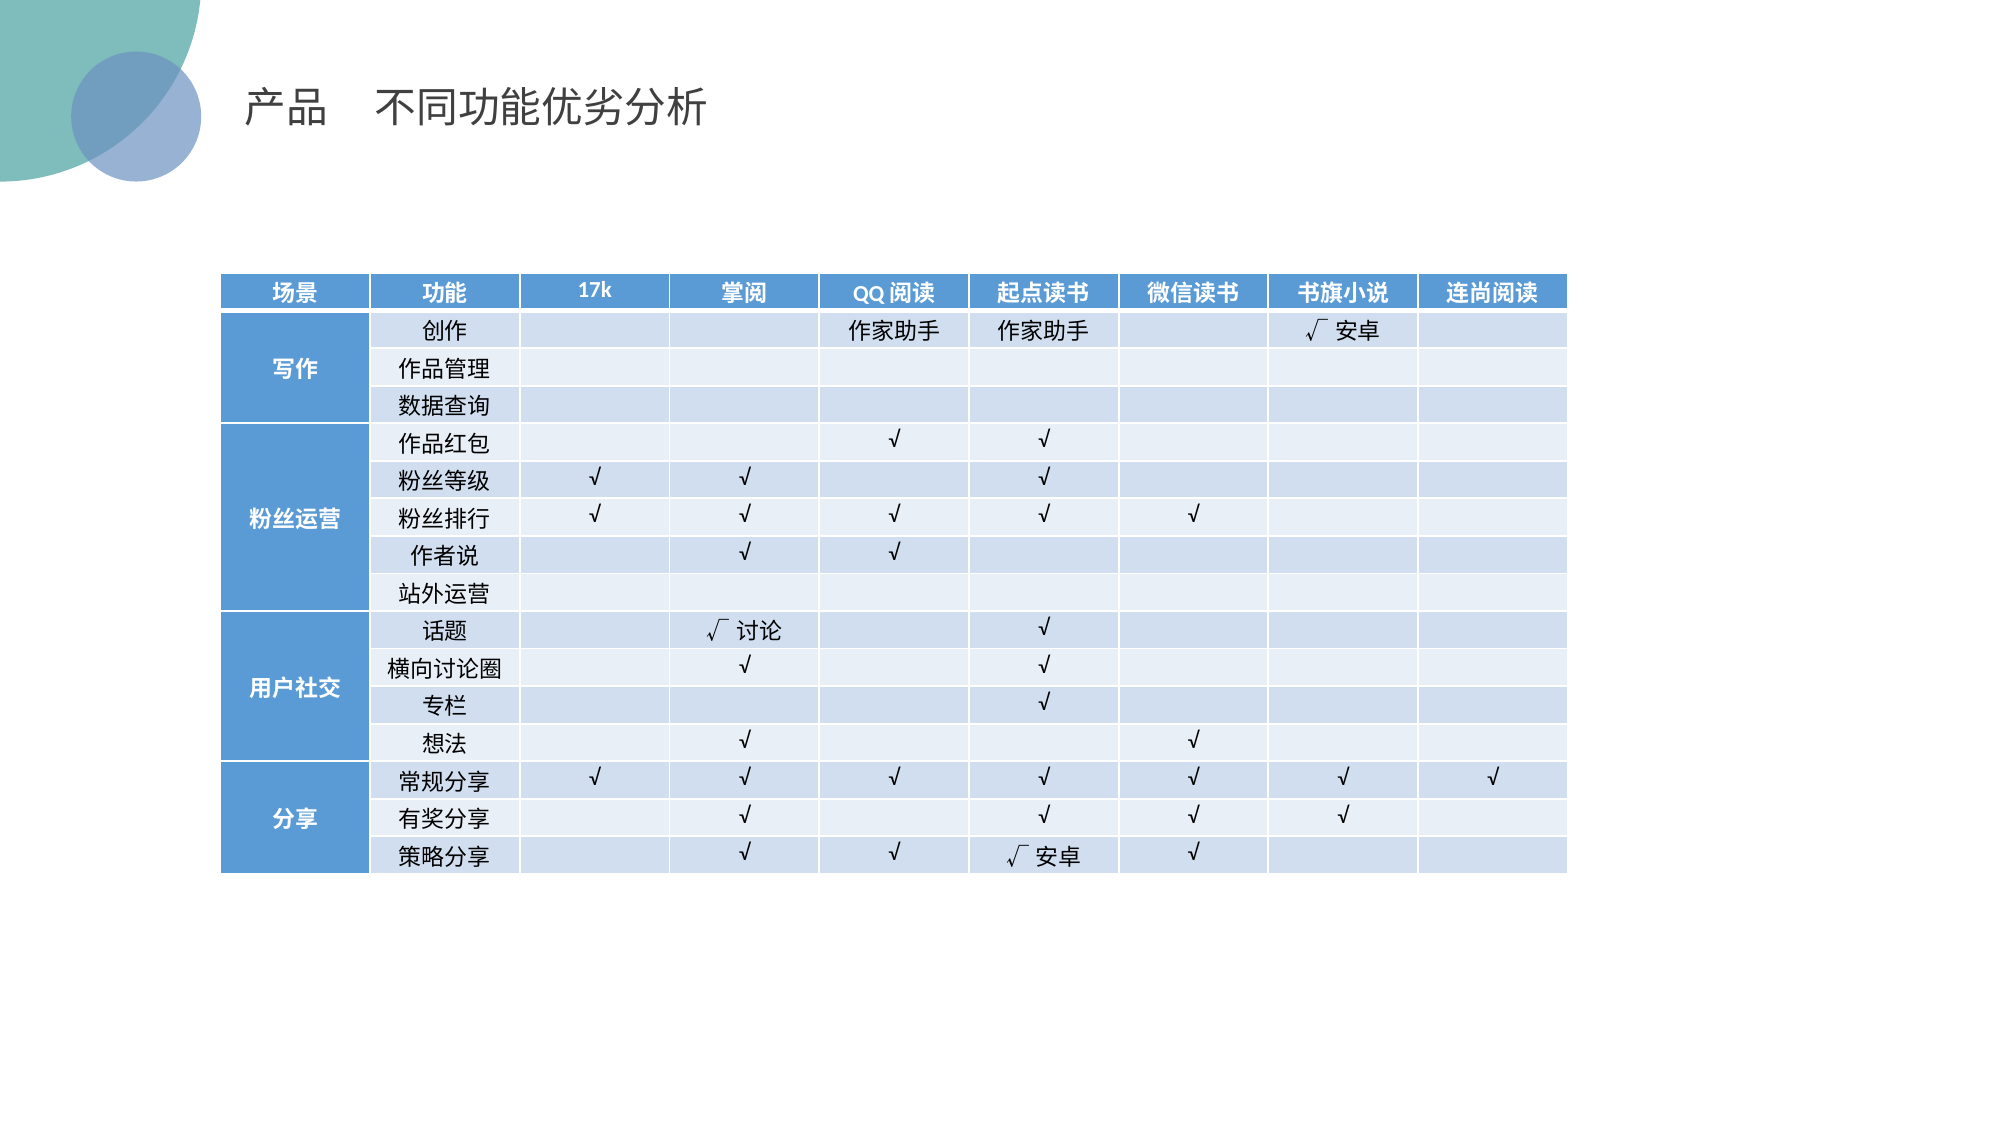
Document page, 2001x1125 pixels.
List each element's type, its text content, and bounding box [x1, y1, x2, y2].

table_cell [1120, 462, 1267, 497]
table_header 微信读书 [1120, 274, 1267, 308]
table_cell [1269, 537, 1417, 573]
table_cell [1269, 387, 1417, 422]
table_cell [970, 349, 1118, 385]
table_cell [1120, 612, 1267, 648]
table_cell [1269, 837, 1417, 873]
table_cell √ [1120, 725, 1267, 760]
table_cell [1269, 499, 1417, 535]
table_cell 粉丝排行 [371, 499, 519, 535]
table_cell √ [1120, 499, 1267, 535]
table_header 场景 [221, 274, 369, 308]
table_cell 有奖分享 [371, 800, 519, 835]
table_cell [1419, 462, 1567, 497]
table_cell [1120, 387, 1267, 422]
table_cell [1120, 687, 1267, 723]
table_header 17k [521, 274, 669, 308]
table_cell [1120, 349, 1267, 385]
table_cell 分享 [221, 762, 369, 873]
table_cell √ [970, 762, 1118, 798]
table_cell [1120, 537, 1267, 573]
table_cell [1419, 499, 1567, 535]
table_cell [820, 687, 968, 723]
table_cell [1419, 687, 1567, 723]
table_cell [970, 537, 1118, 573]
table_cell [521, 725, 669, 760]
table_cell [820, 462, 968, 497]
table_cell [1419, 387, 1567, 422]
table_cell [1120, 574, 1267, 610]
table_cell [521, 349, 669, 385]
table_cell [521, 837, 669, 873]
table_cell [521, 612, 669, 648]
table_cell [670, 349, 818, 385]
table_cell [521, 800, 669, 835]
text_box [0, 0, 202, 183]
table_cell [1269, 687, 1417, 723]
table_cell √ [820, 424, 968, 460]
table_cell [521, 387, 669, 422]
table_cell √ [1120, 762, 1267, 798]
table_cell [1120, 649, 1267, 685]
table_cell √安卓 [970, 837, 1118, 873]
table_header 功能 [371, 274, 519, 308]
table_cell √ [670, 499, 818, 535]
table_cell 想法 [371, 725, 519, 760]
text_box [70, 50, 203, 183]
table_header 书旗小说 [1269, 274, 1417, 308]
table_cell [670, 313, 818, 347]
table_cell [820, 800, 968, 835]
table_cell 数据查询 [371, 387, 519, 422]
table_cell √ [1419, 762, 1567, 798]
table_cell [670, 687, 818, 723]
table_cell √ [670, 649, 818, 685]
table_cell [820, 574, 968, 610]
table_cell √ [521, 462, 669, 497]
table_cell √ [820, 499, 968, 535]
table_cell √ [1269, 800, 1417, 835]
table_cell √ [820, 762, 968, 798]
table_cell √ [670, 800, 818, 835]
table_cell 常规分享 [371, 762, 519, 798]
table_cell √ [1120, 800, 1267, 835]
table_cell 站外运营 [371, 574, 519, 610]
table_cell √ [670, 537, 818, 573]
table_header 起点读书 [970, 274, 1118, 308]
table_cell [970, 725, 1118, 760]
table_cell [1419, 574, 1567, 610]
table_cell [1419, 649, 1567, 685]
table_cell [1269, 424, 1417, 460]
table_cell [1419, 537, 1567, 573]
table_cell √ [670, 725, 818, 760]
table_cell √ [670, 762, 818, 798]
table_cell [1120, 424, 1267, 460]
table_header QQ阅读 [820, 274, 968, 308]
table_cell √ [521, 762, 669, 798]
table_cell √ [970, 424, 1118, 460]
table_cell √ [970, 649, 1118, 685]
table_cell 策略分享 [371, 837, 519, 873]
table_cell 作品红包 [371, 424, 519, 460]
table_cell [1419, 800, 1567, 835]
table_cell 作品管理 [371, 349, 519, 385]
table_cell [820, 725, 968, 760]
table_cell [670, 387, 818, 422]
table_cell 作家助手 [970, 313, 1118, 347]
table_cell 粉丝运营 [221, 424, 369, 610]
table_cell [820, 612, 968, 648]
table_cell [820, 387, 968, 422]
table_cell [521, 574, 669, 610]
table_cell [1419, 349, 1567, 385]
table_cell [521, 313, 669, 347]
table_header 掌阅 [670, 274, 818, 308]
table_cell √ [970, 612, 1118, 648]
table_cell 创作 [371, 313, 519, 347]
table_cell [1269, 725, 1417, 760]
table_cell [521, 687, 669, 723]
table_cell [1269, 574, 1417, 610]
table_cell √ [970, 499, 1118, 535]
table_cell √ [970, 800, 1118, 835]
table_cell [1269, 612, 1417, 648]
table_cell [1419, 313, 1567, 347]
table_cell √ [670, 462, 818, 497]
table_cell [1419, 837, 1567, 873]
table_cell 作者说 [371, 537, 519, 573]
table_cell 用户社交 [221, 612, 369, 760]
table_cell [970, 574, 1118, 610]
table_cell [670, 574, 818, 610]
table_cell √讨论 [670, 612, 818, 648]
table_cell 作家助手 [820, 313, 968, 347]
table_cell √ [521, 499, 669, 535]
table_cell [970, 387, 1118, 422]
table_cell [1269, 349, 1417, 385]
table_cell [1269, 649, 1417, 685]
table_cell √ [970, 687, 1118, 723]
table_cell [1419, 424, 1567, 460]
table_cell √ [670, 837, 818, 873]
table_cell √ [820, 537, 968, 573]
table_cell [1419, 612, 1567, 648]
table_cell 话题 [371, 612, 519, 648]
table_cell [521, 537, 669, 573]
table_header 连尚阅读 [1419, 274, 1567, 308]
table_cell √安卓 [1269, 313, 1417, 347]
table_cell [1120, 313, 1267, 347]
table_cell [820, 649, 968, 685]
table_cell [521, 649, 669, 685]
table_cell √ [970, 462, 1118, 497]
table_cell √ [1269, 762, 1417, 798]
table_cell [521, 424, 669, 460]
table_cell [820, 349, 968, 385]
table_cell 专栏 [371, 687, 519, 723]
table_cell 粉丝等级 [371, 462, 519, 497]
table_cell [1419, 725, 1567, 760]
table_cell √ [820, 837, 968, 873]
table_cell [1269, 462, 1417, 497]
table_cell 写作 [221, 313, 369, 422]
table_cell 横向讨论圈 [371, 649, 519, 685]
table_cell √ [1120, 837, 1267, 873]
text_box 产品 不同功能优劣分析 [230, 73, 724, 139]
table_cell [670, 424, 818, 460]
